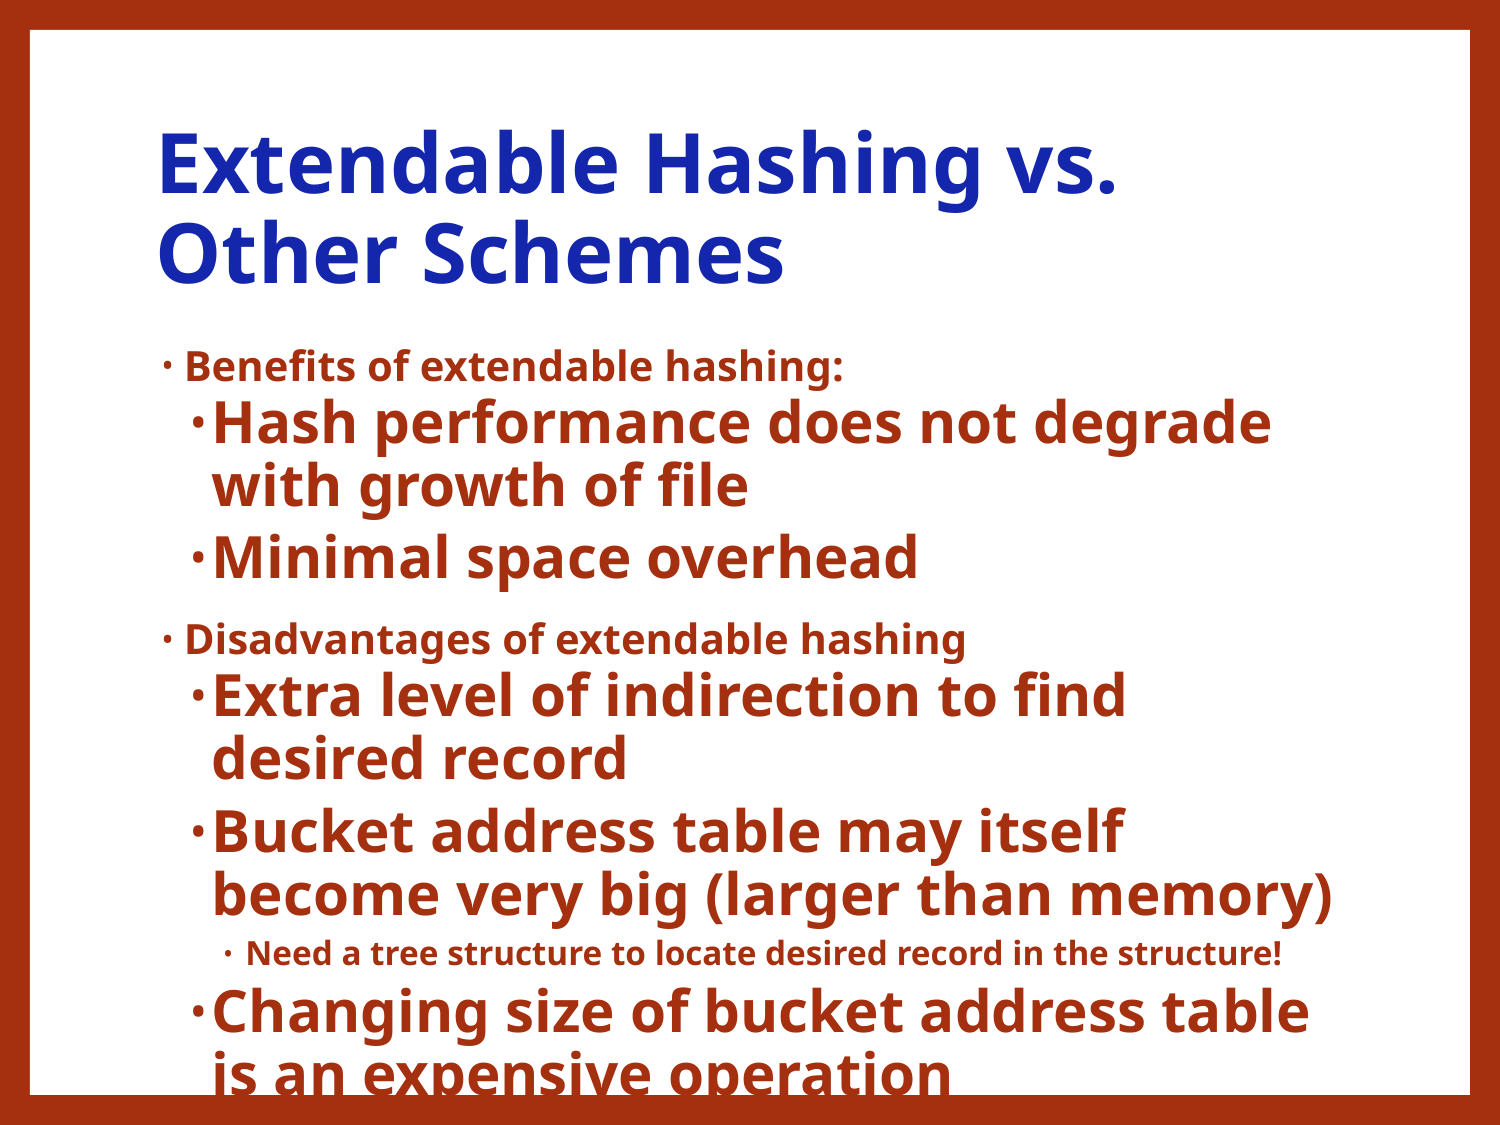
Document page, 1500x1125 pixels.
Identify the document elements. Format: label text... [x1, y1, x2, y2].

title Extendable Hashing vs. Other Schemes [140, 99, 1356, 323]
list Benefits of extendable hashing: Hash performance does not degrade with growth of file Minimal space overhead Disadvantages of extendable hashing Extra level of indirection to find desired record Bucket address table may itself become very big (larger than memory) Need a tree structure to locate desired record in the structure! Changing size of bucket address table is an expensive operation Linear hashing is an alternative mechanism which avoids these disadvantages at the possible cost of more bucket overflows [140, 337, 1356, 1000]
